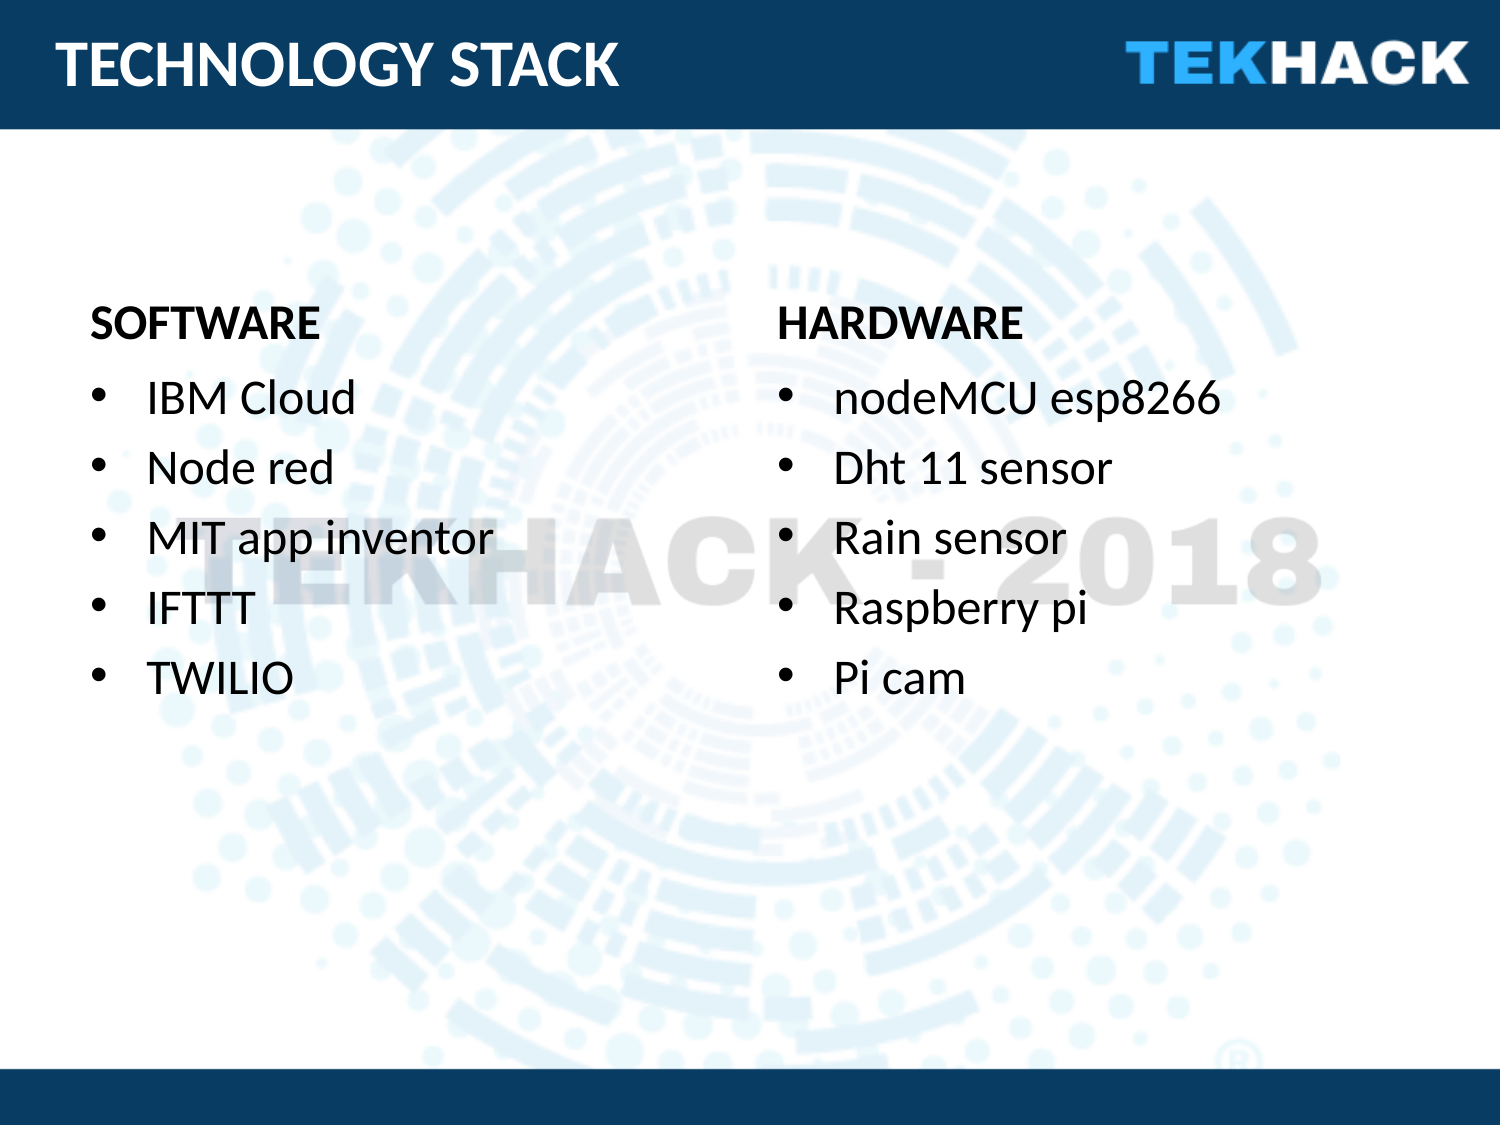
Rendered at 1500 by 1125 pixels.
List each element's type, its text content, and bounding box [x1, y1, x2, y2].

list HARDWARE [761, 251, 1425, 356]
text_box [37, 174, 1388, 505]
text_box TECHNOLOGY STACK [40, 12, 635, 108]
list IBM Cloud Node red MIT app inventor IFTTT TWILIO [75, 356, 738, 1005]
list SOFTWARE [75, 251, 738, 356]
picture [0, 0, 1500, 1125]
list nodeMCU esp8266 Dht 11 sensor Rain sensor Raspberry pi Pi cam [761, 356, 1425, 1005]
